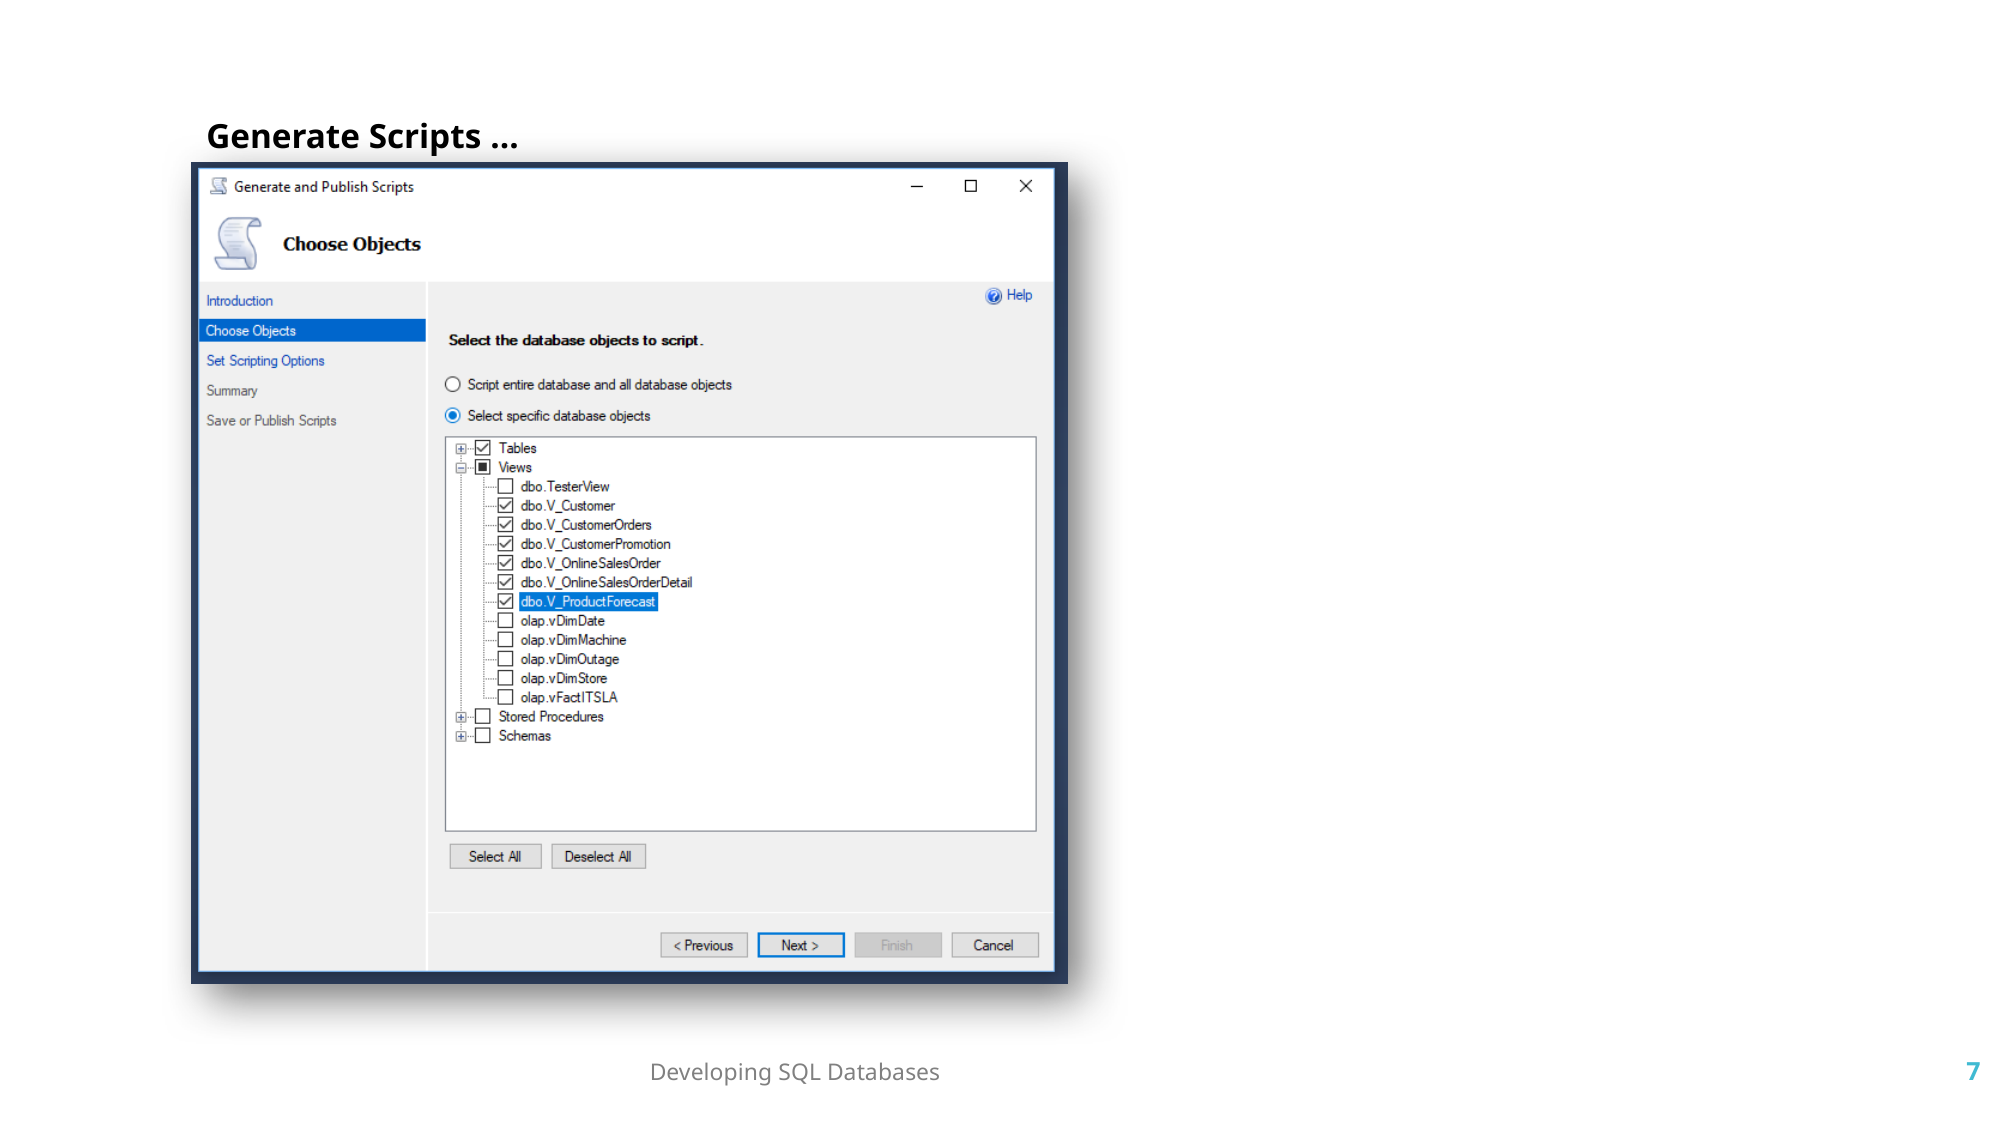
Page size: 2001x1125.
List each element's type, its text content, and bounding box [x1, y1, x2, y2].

picture [191, 162, 1068, 984]
slide_number 7 [1744, 1042, 1996, 1103]
footer Developing SQL Databases [634, 1042, 1605, 1103]
text_box Generate Scripts … [191, 107, 1019, 162]
